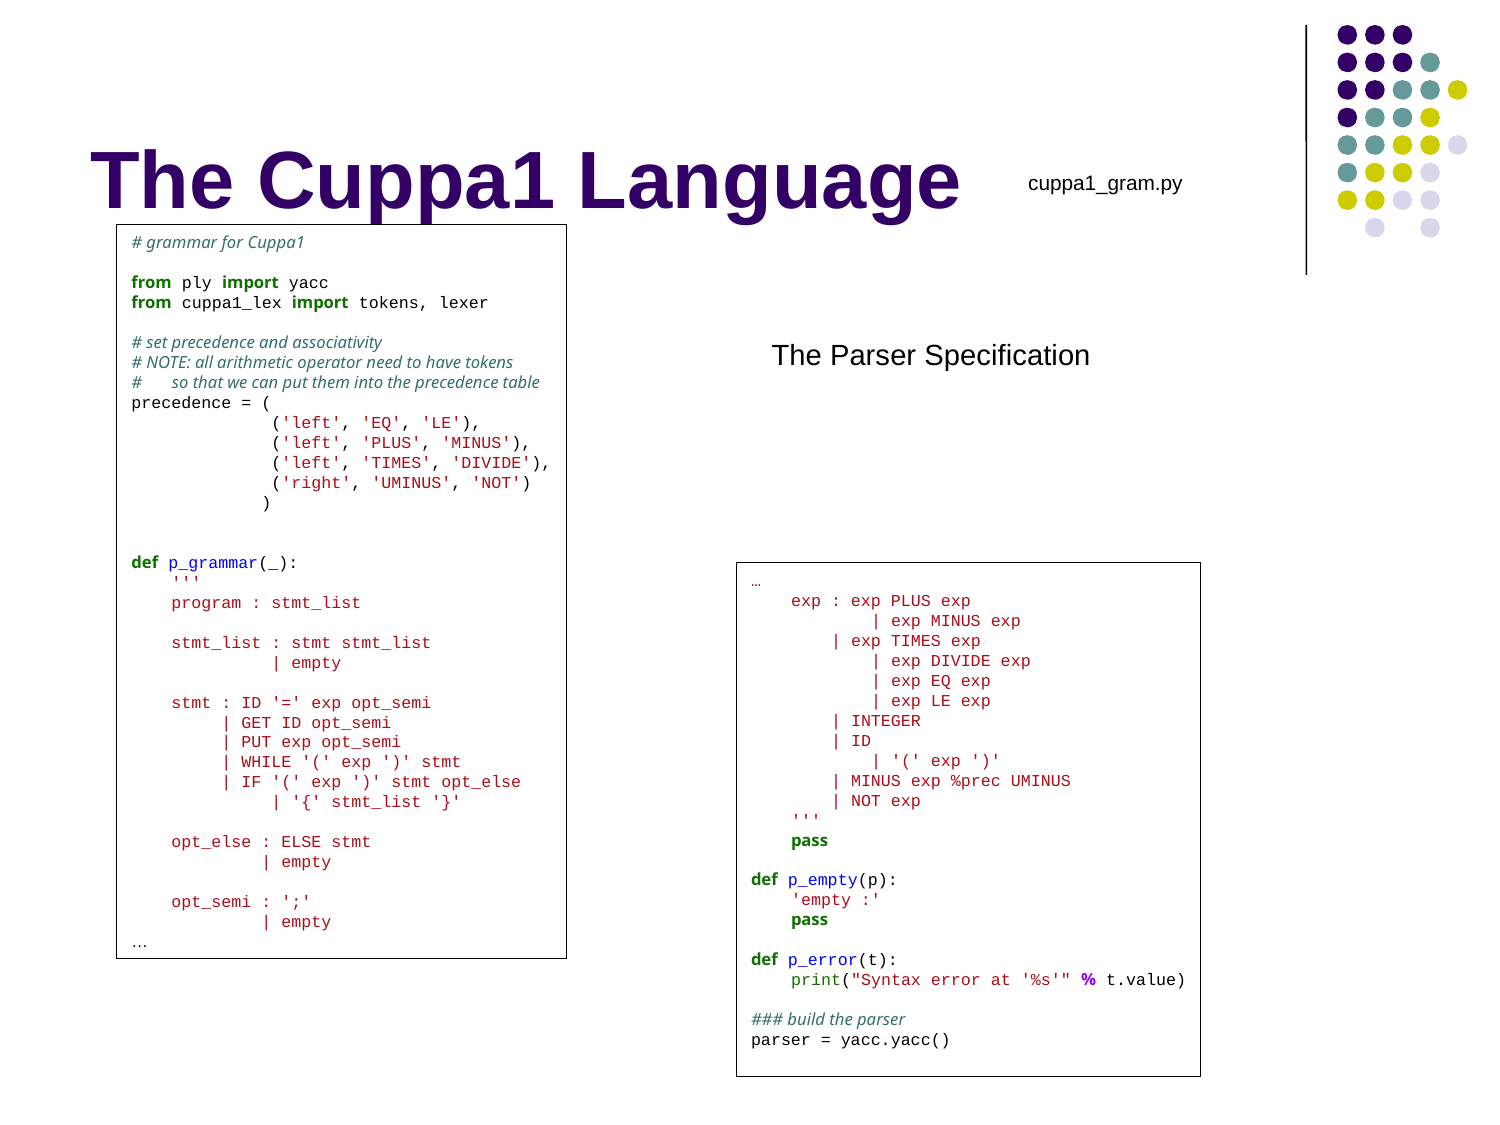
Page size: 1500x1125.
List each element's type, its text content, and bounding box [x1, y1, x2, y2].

text_box # grammar for Cuppa1 from ply import yacc from cuppa1_lex import tokens, lexer # set precedence and associativity # NOTE: all arithmetic operator need to have tokens # so that we can put them into the precedence table precedence = ( ('left', 'EQ', 'LE'), ('left', 'PLUS', 'MINUS'), ('left', 'TIMES', 'DIVIDE'), ('right', 'UMINUS', 'NOT') ) def p_grammar(_): ''' program : stmt_list stmt_list : stmt stmt_list | empty stmt : ID '=' exp opt_semi | GET ID opt_semi | PUT exp opt_semi | WHILE '(' exp ')' stmt | IF '(' exp ')' stmt opt_else | '{' stmt_list '}' opt_else : ELSE stmt | empty opt_semi : ';' | empty … [116, 224, 567, 959]
title The Cuppa1 Language [75, 20, 1313, 233]
text_box … exp : exp PLUS exp | exp MINUS exp | exp TIMES exp | exp DIVIDE exp | exp EQ exp | exp LE exp | INTEGER | ID | '(' exp ')' | MINUS exp %prec UMINUS | NOT exp ''' pass def p_empty(p): 'empty :' pass def p_error(t): print("Syntax error at '%s'" % t.value) ### build the parser parser = yacc.yacc() [736, 562, 1201, 1077]
text_box cuppa1_gram.py [1013, 162, 1198, 203]
text_box The Parser Specification [756, 329, 1106, 379]
